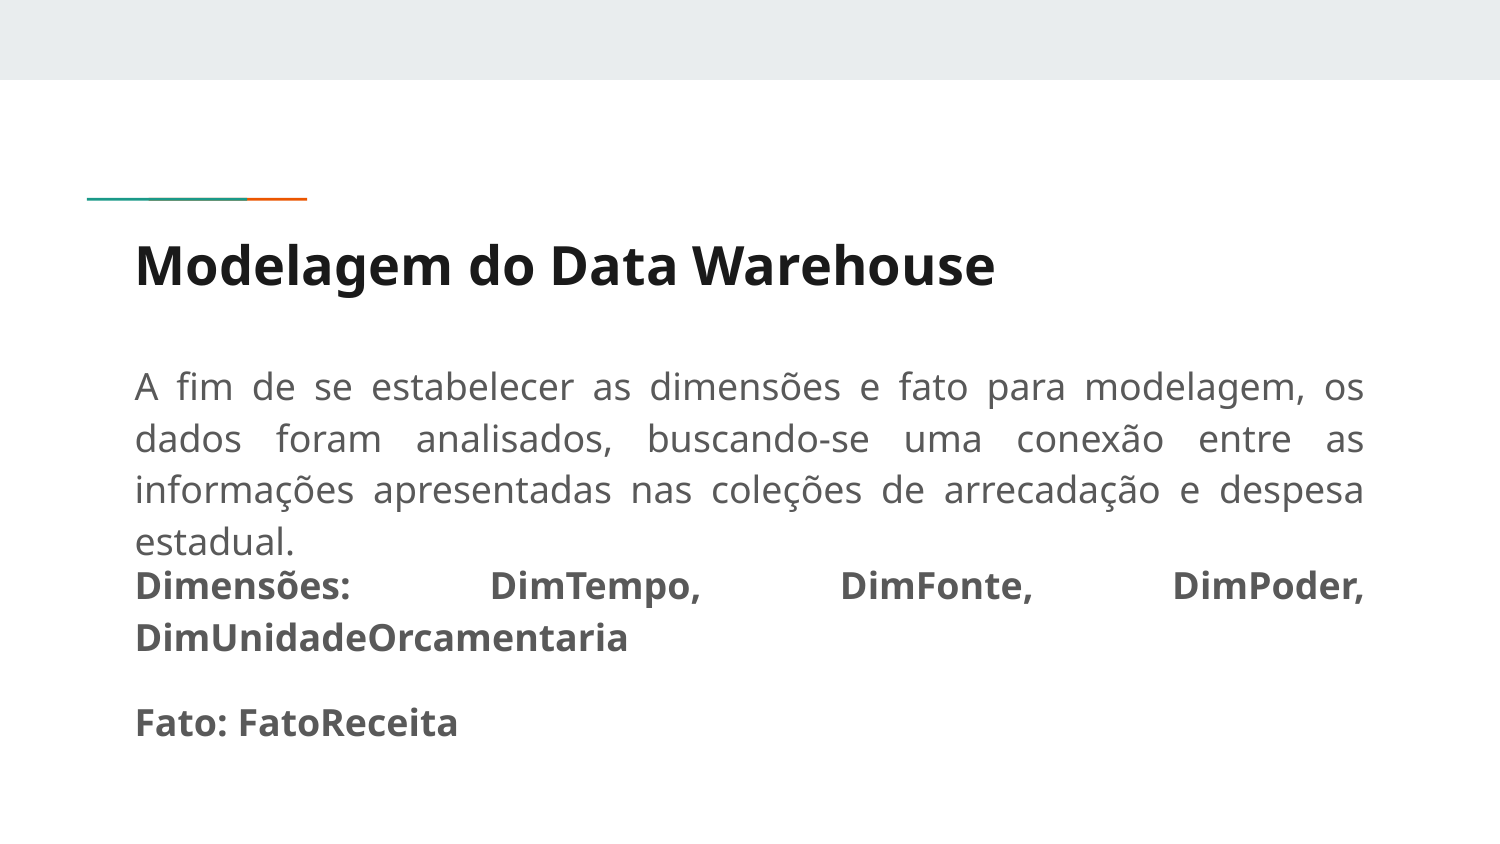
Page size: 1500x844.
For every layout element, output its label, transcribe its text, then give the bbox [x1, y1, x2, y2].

list A fim de se estabelecer as dimensões e fato para modelagem, os dados foram analisados, buscando-se uma conexão entre as informações apresentadas nas coleções de arrecadação e despesa estadual. [119, 341, 1381, 540]
list Dimensões: DimTempo, DimFonte, DimPoder, DimUnidadeOrcamentaria Fato: FatoReceita [119, 540, 1381, 747]
title Modelagem do Data Warehouse [119, 216, 1381, 305]
